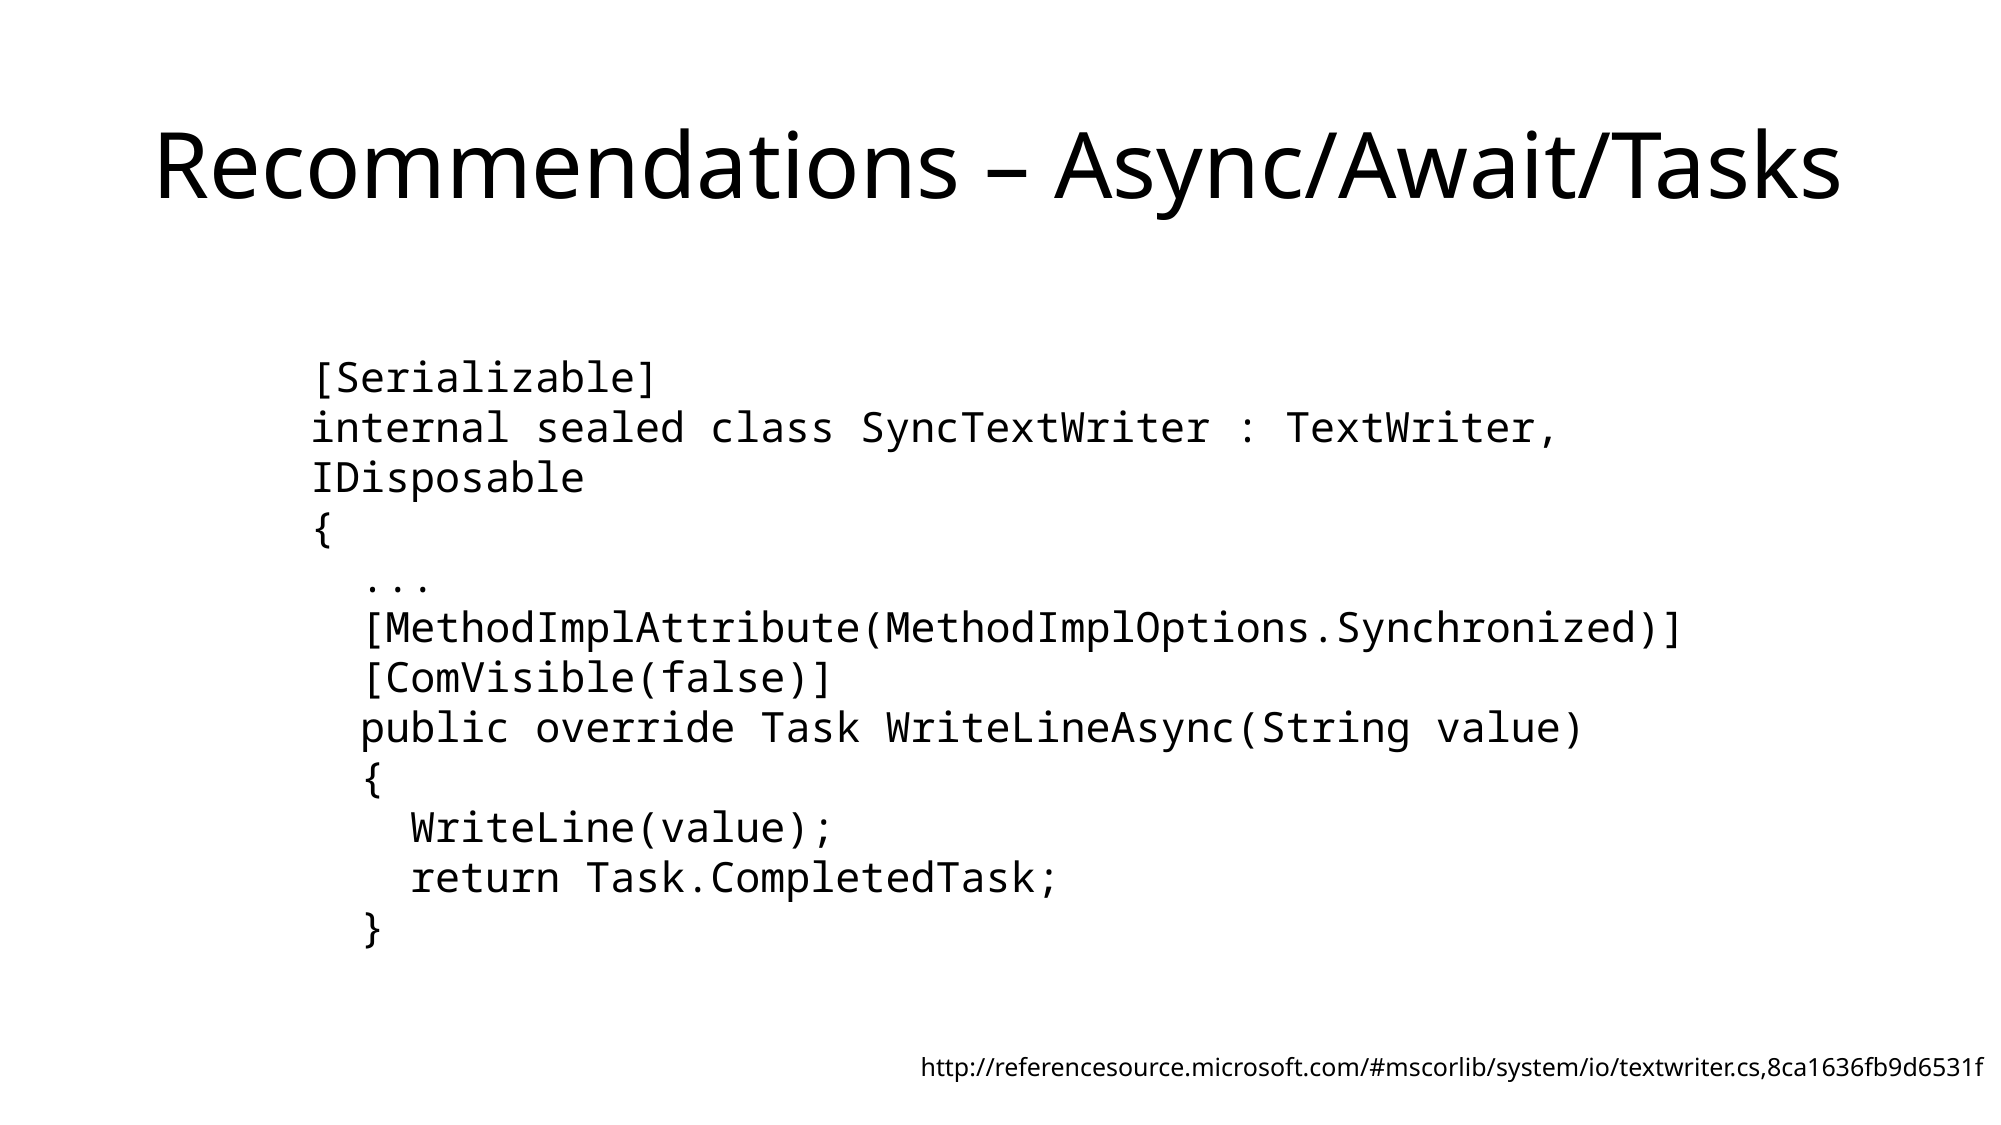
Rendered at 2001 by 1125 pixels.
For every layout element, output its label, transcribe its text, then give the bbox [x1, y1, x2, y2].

text_box [Serializable] internal sealed class SyncTextWriter : TextWriter, IDisposable { ... [MethodImplAttribute(MethodImplOptions.Synchronized)] [ComVisible(false)] public override Task WriteLineAsync(String value) { WriteLine(value); return Task.CompletedTask; } [295, 342, 1705, 958]
title Recommendations – Async/Await/Tasks [137, 59, 1863, 278]
text_box http://referencesource.microsoft.com/#mscorlib/system/io/textwriter.cs,8ca1636fb9d6531f [0, 1029, 2000, 1104]
